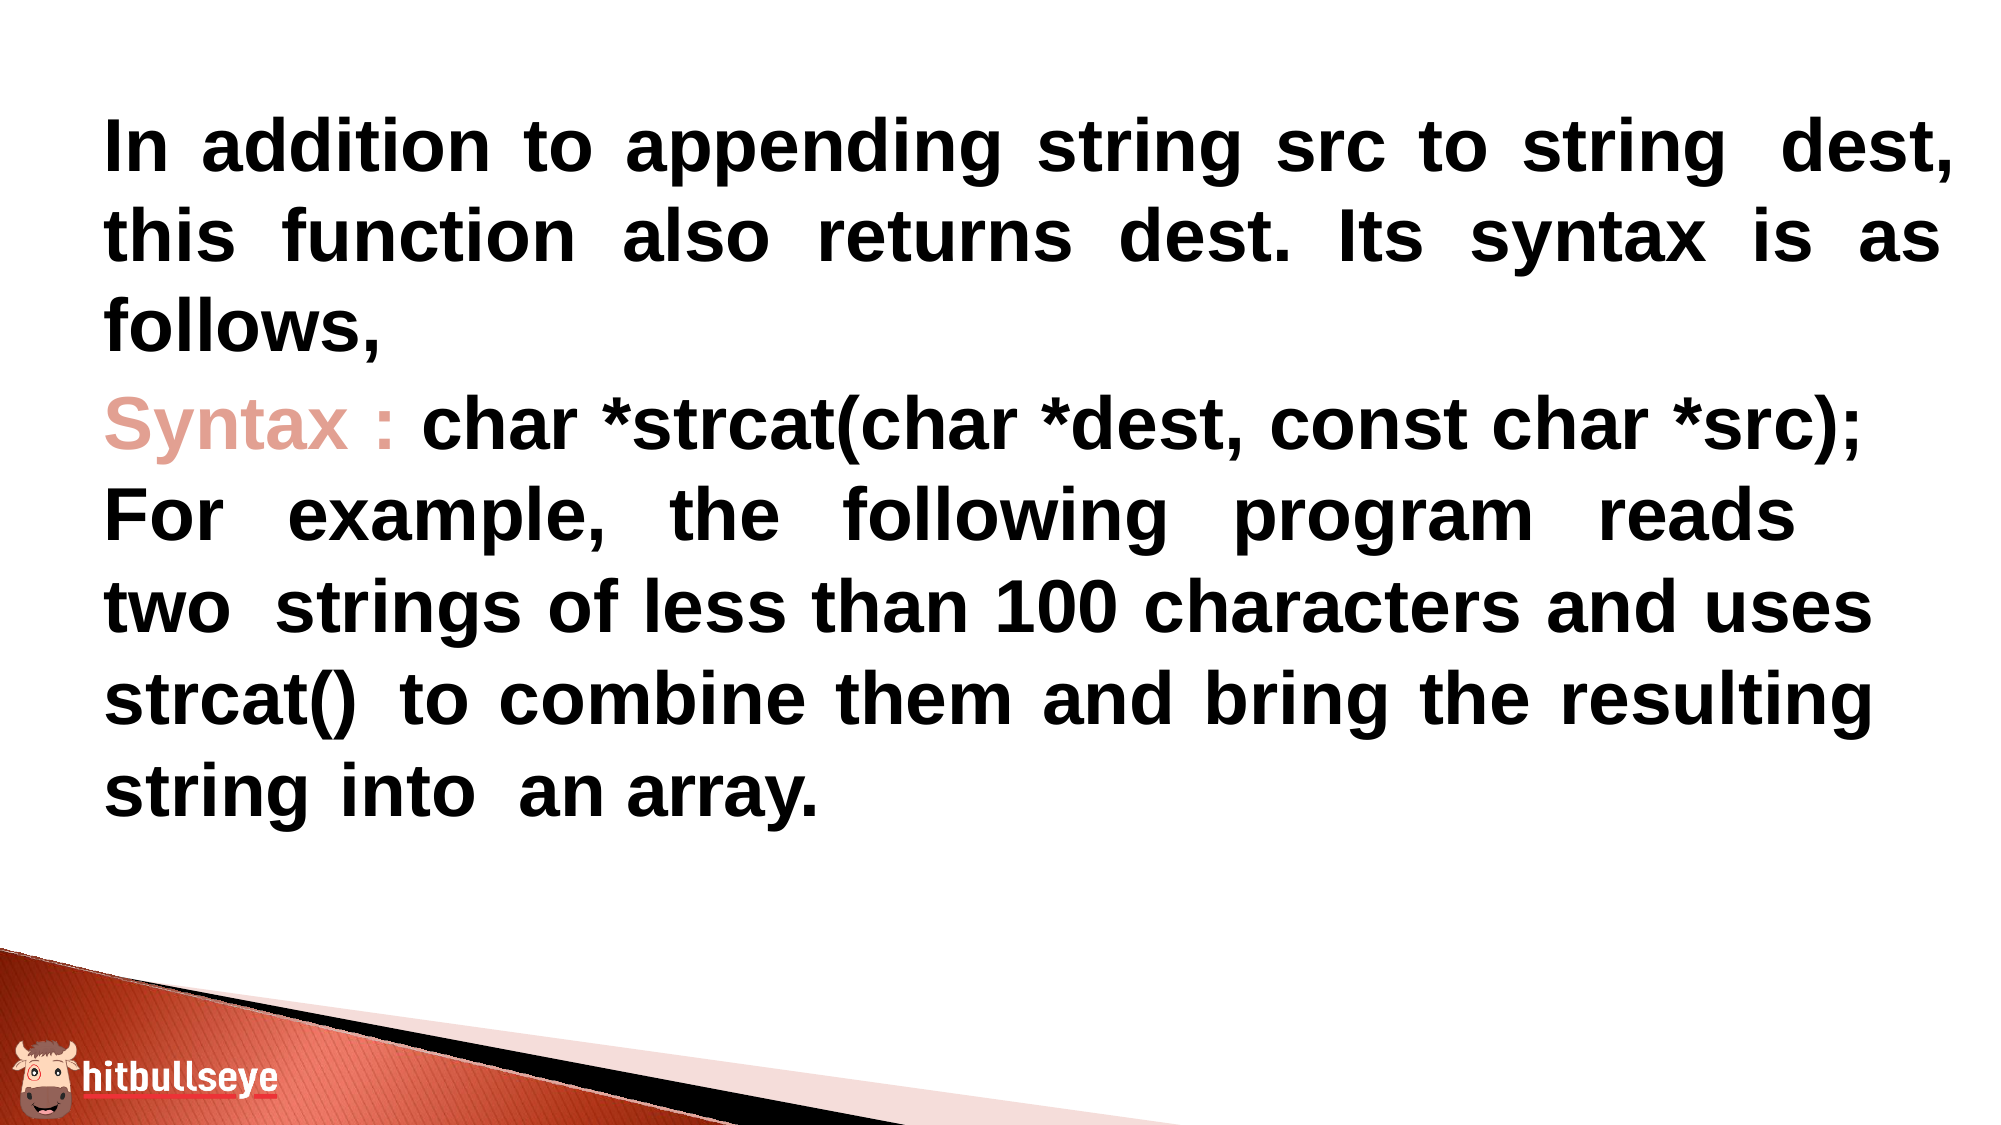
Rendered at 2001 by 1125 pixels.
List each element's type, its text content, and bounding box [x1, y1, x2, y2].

picture [0, 948, 743, 1125]
text_box In addition to appending string src to string dest, this function also returns dest. Its syntax is as follows, Syntax : char *strcat(char *dest, const char *src); For example, the following program reads two strings of less than 100 characters and uses strcat() to combine them and bring the resulting string into an array. [101, 93, 1988, 832]
